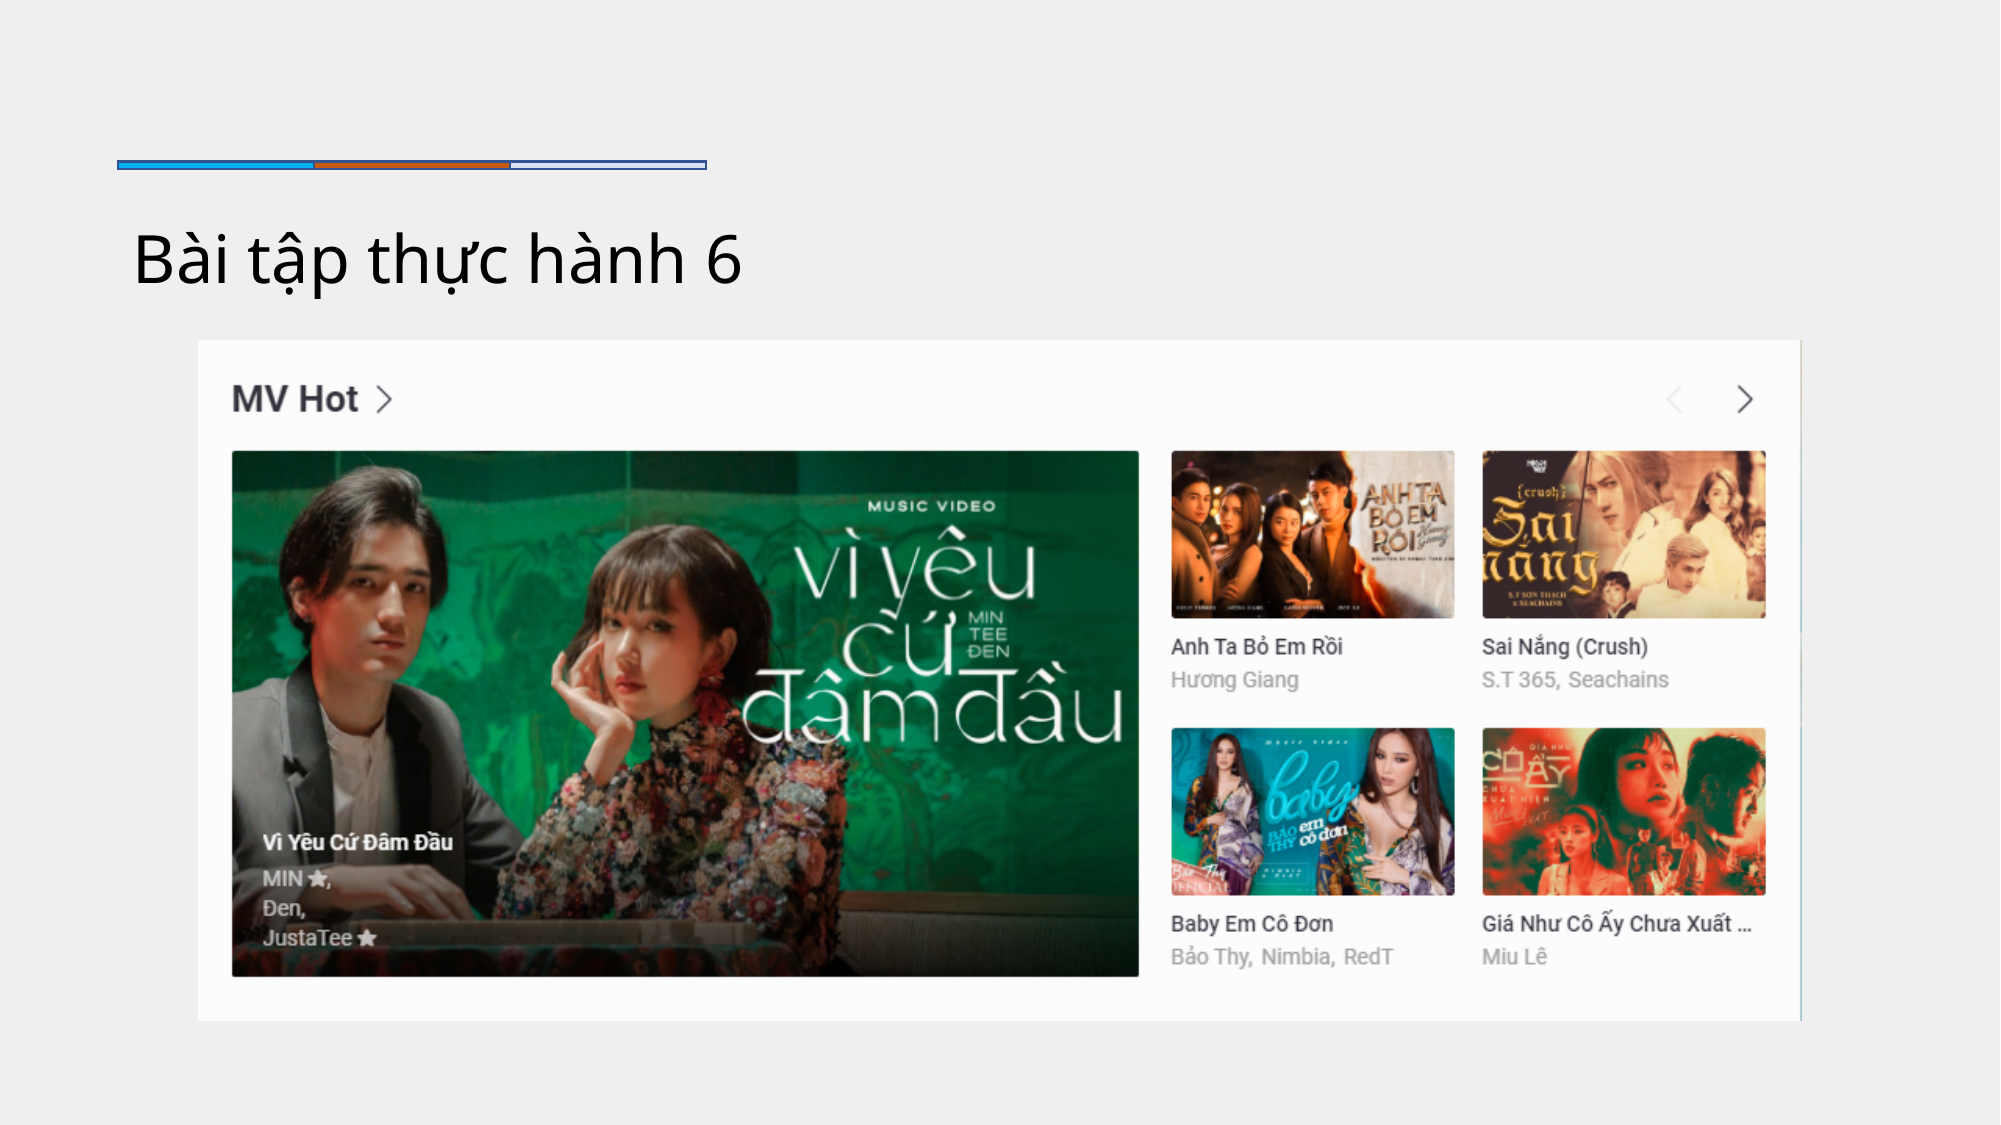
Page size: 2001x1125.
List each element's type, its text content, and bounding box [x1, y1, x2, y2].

text_box [313, 161, 509, 169]
picture [198, 340, 1802, 1021]
text_box [509, 161, 707, 169]
text_box Bài tập thực hành 6 [117, 209, 1883, 301]
text_box [117, 161, 313, 169]
